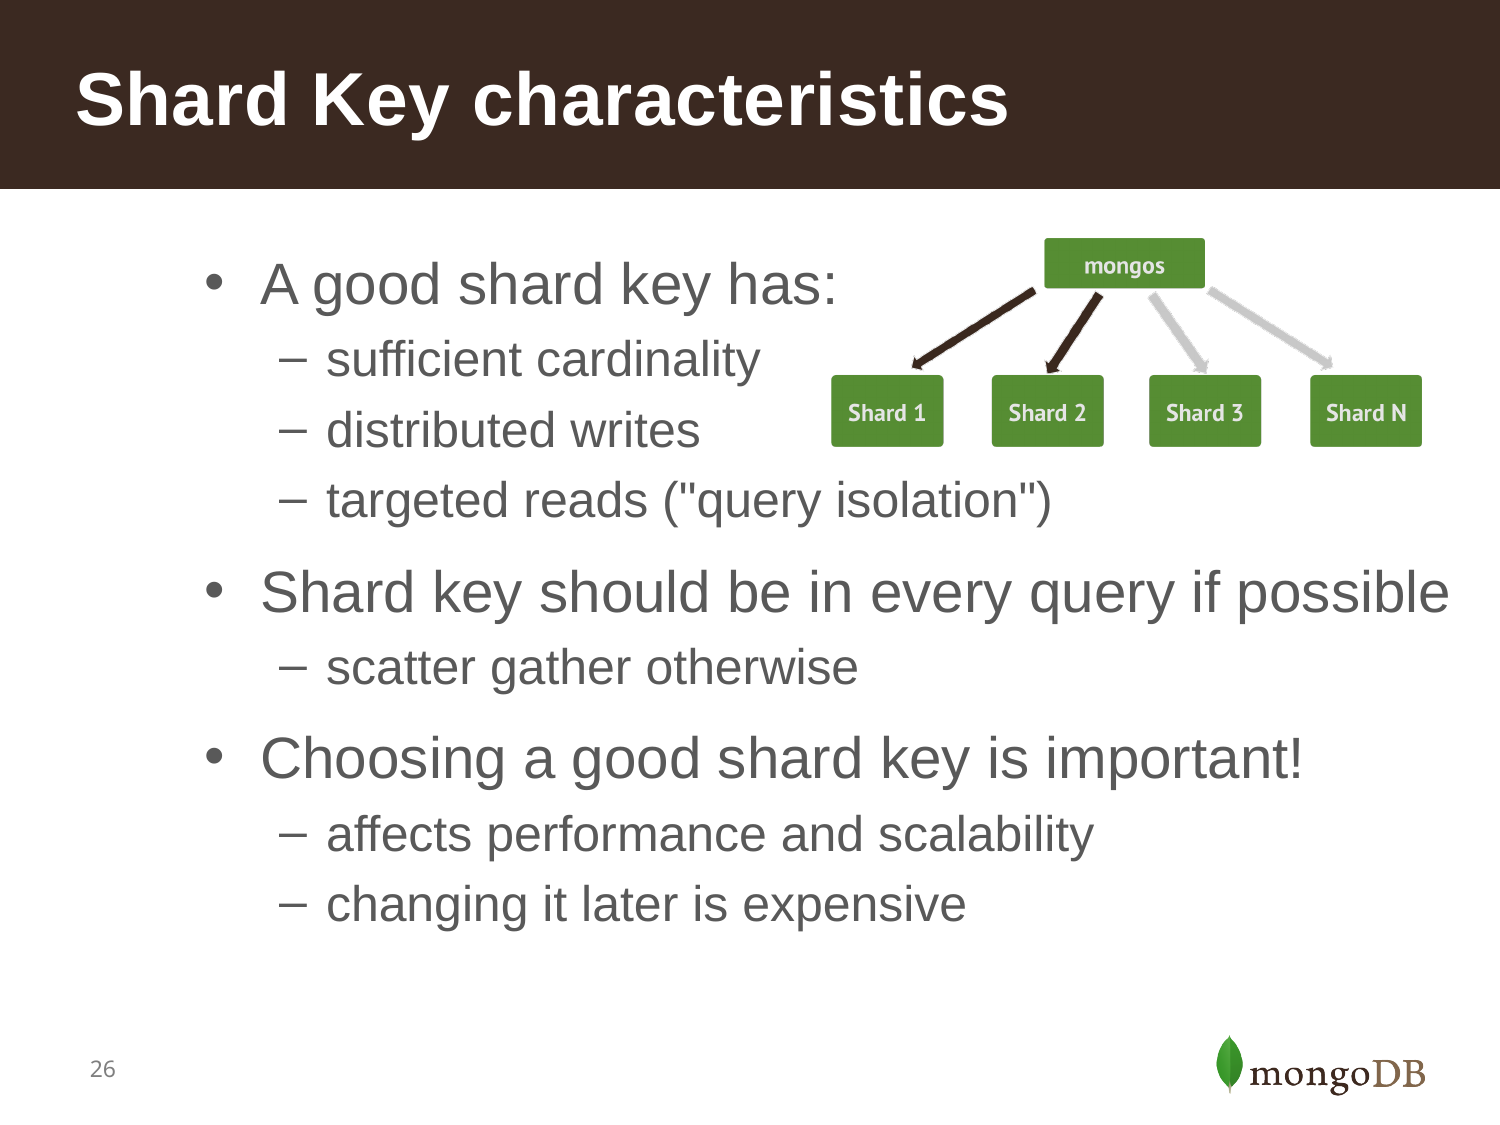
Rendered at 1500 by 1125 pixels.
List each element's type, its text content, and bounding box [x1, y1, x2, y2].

picture [1216, 1035, 1425, 1096]
title Shard Key characteristics [75, 1, 1425, 189]
list A good shard key has: sufficient cardinality distributed writes targeted reads ("query isolation") Shard key should be in every query if possible scatter gather otherwise Choosing a good shard key is important! affects performance and scalability changing it later is expensive [204, 246, 1500, 964]
picture [831, 237, 1423, 447]
